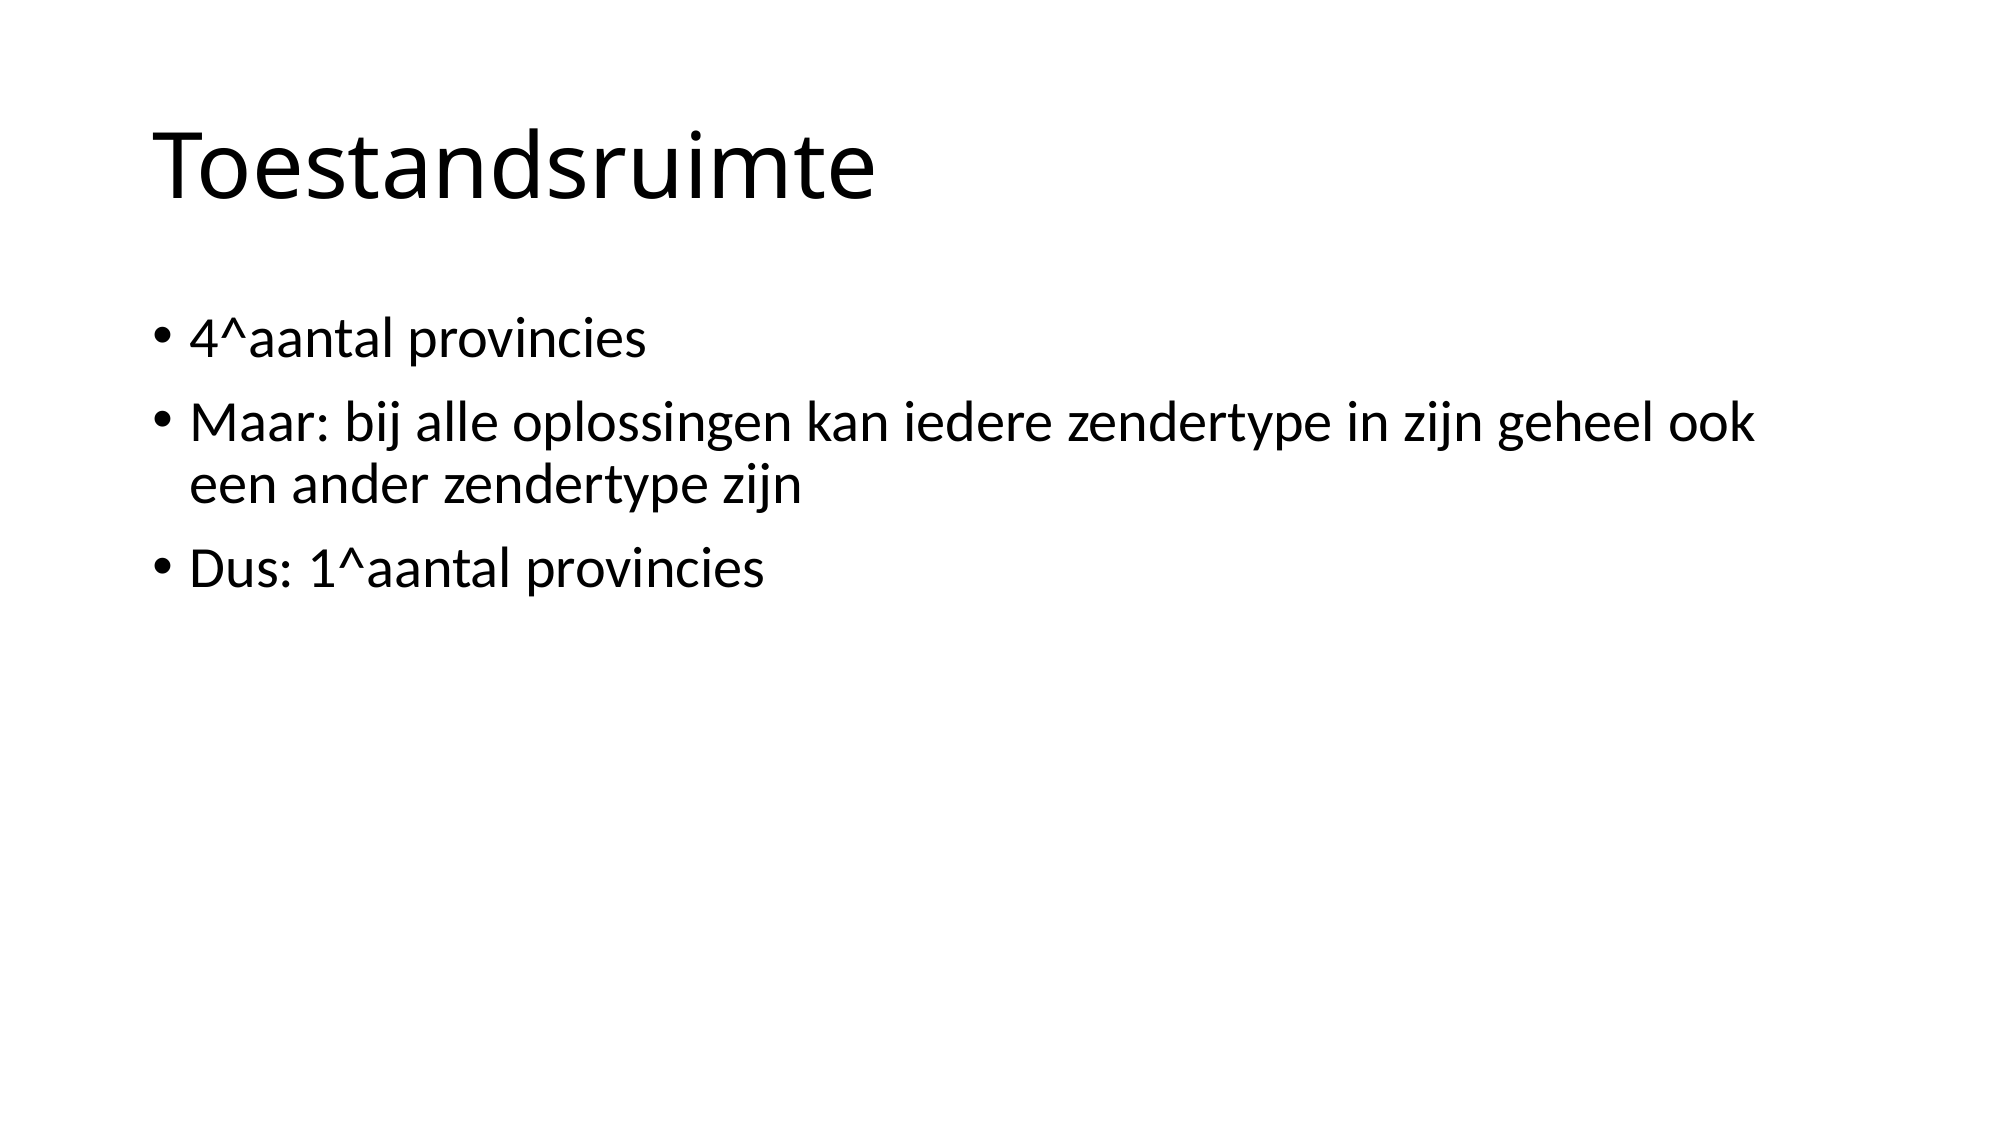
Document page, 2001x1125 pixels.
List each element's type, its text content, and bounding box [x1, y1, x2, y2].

title Toestandsruimte [137, 59, 1863, 278]
list 4^aantal provincies Maar: bij alle oplossingen kan iedere zendertype in zijn geheel ook een ander zendertype zijn Dus: 1^aantal provincies [137, 299, 1863, 1014]
